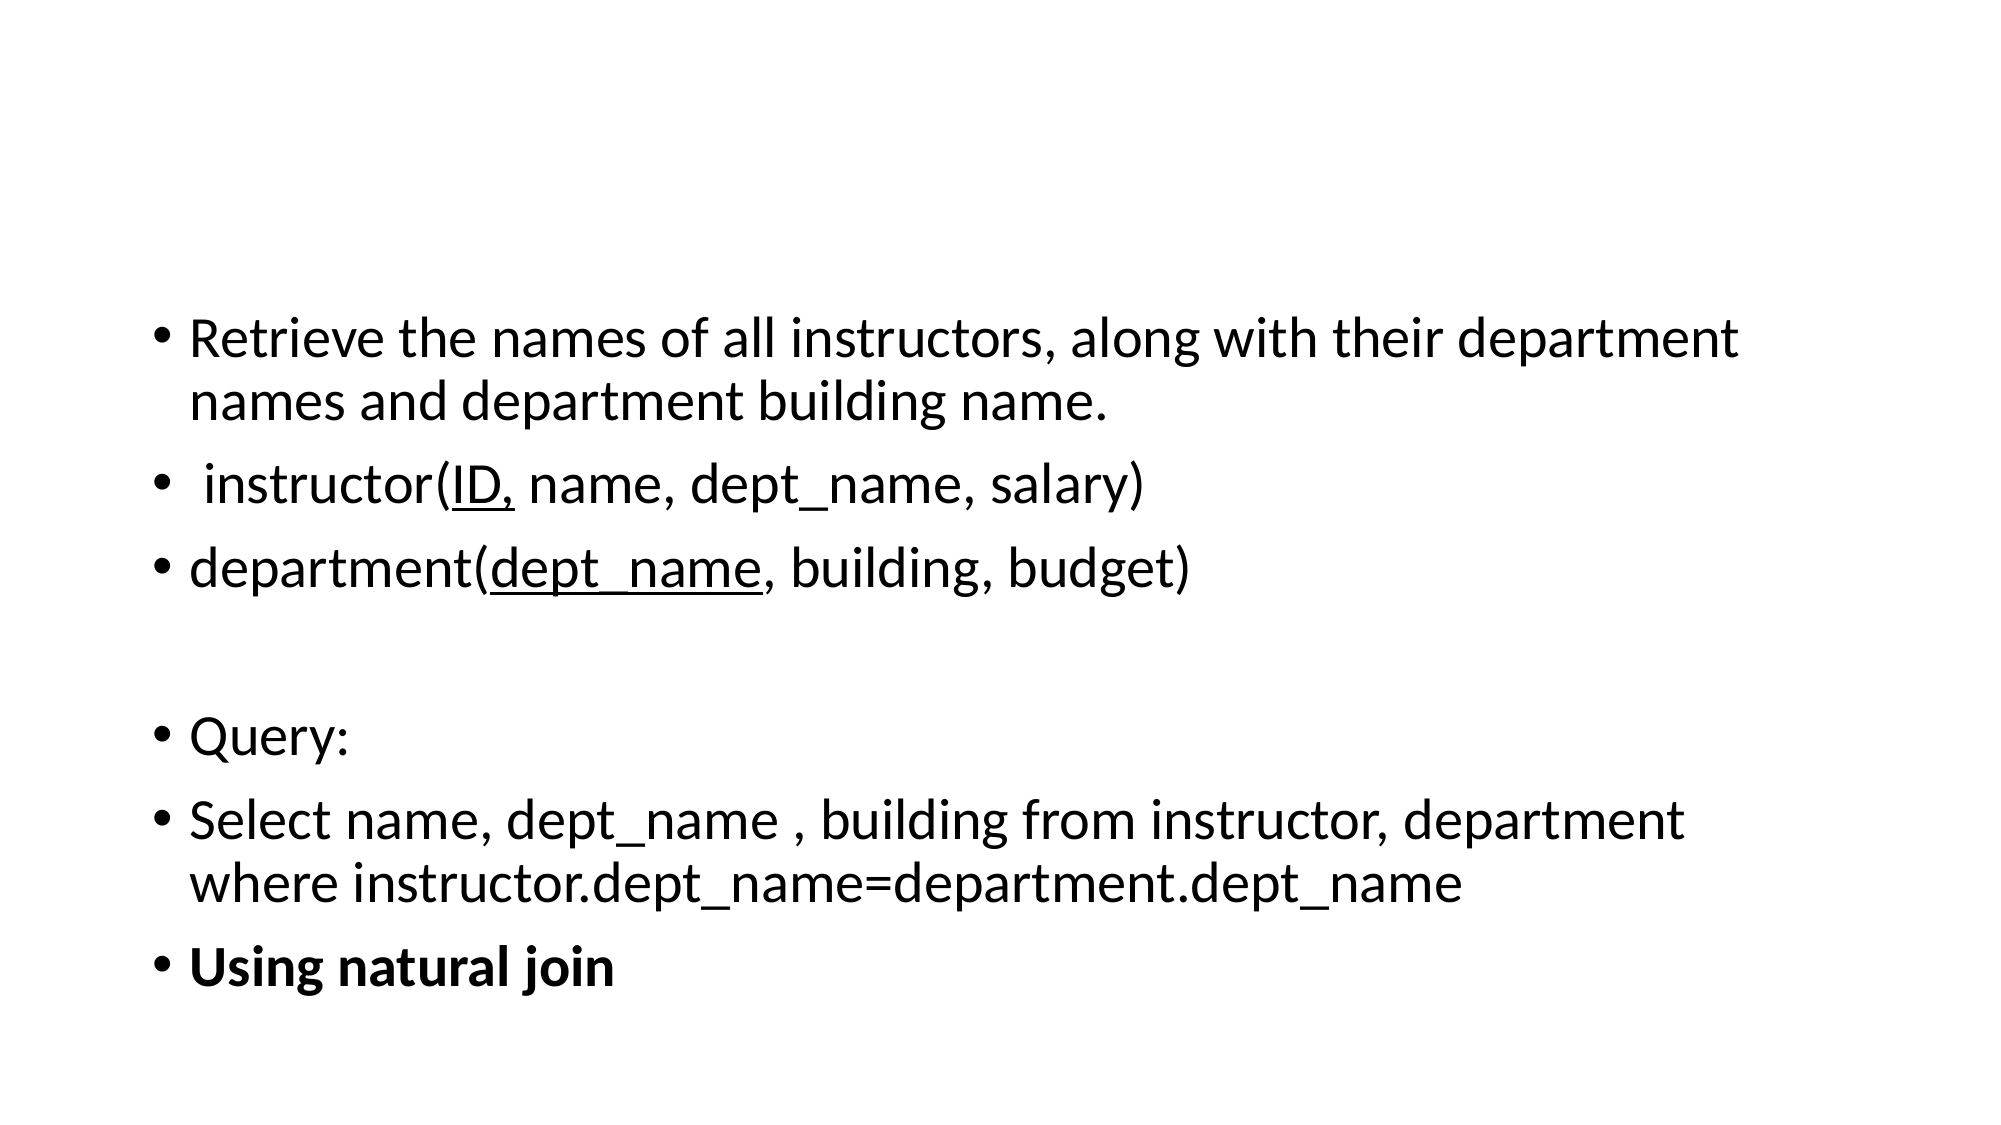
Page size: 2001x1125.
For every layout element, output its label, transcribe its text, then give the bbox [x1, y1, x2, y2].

list Retrieve the names of all instructors, along with their department names and department building name. instructor(ID, name, dept_name, salary) department(dept_name, building, budget) Query: Select name, dept_name , building from instructor, department where instructor.dept_name=department.dept_name Using natural join [137, 299, 1863, 1014]
